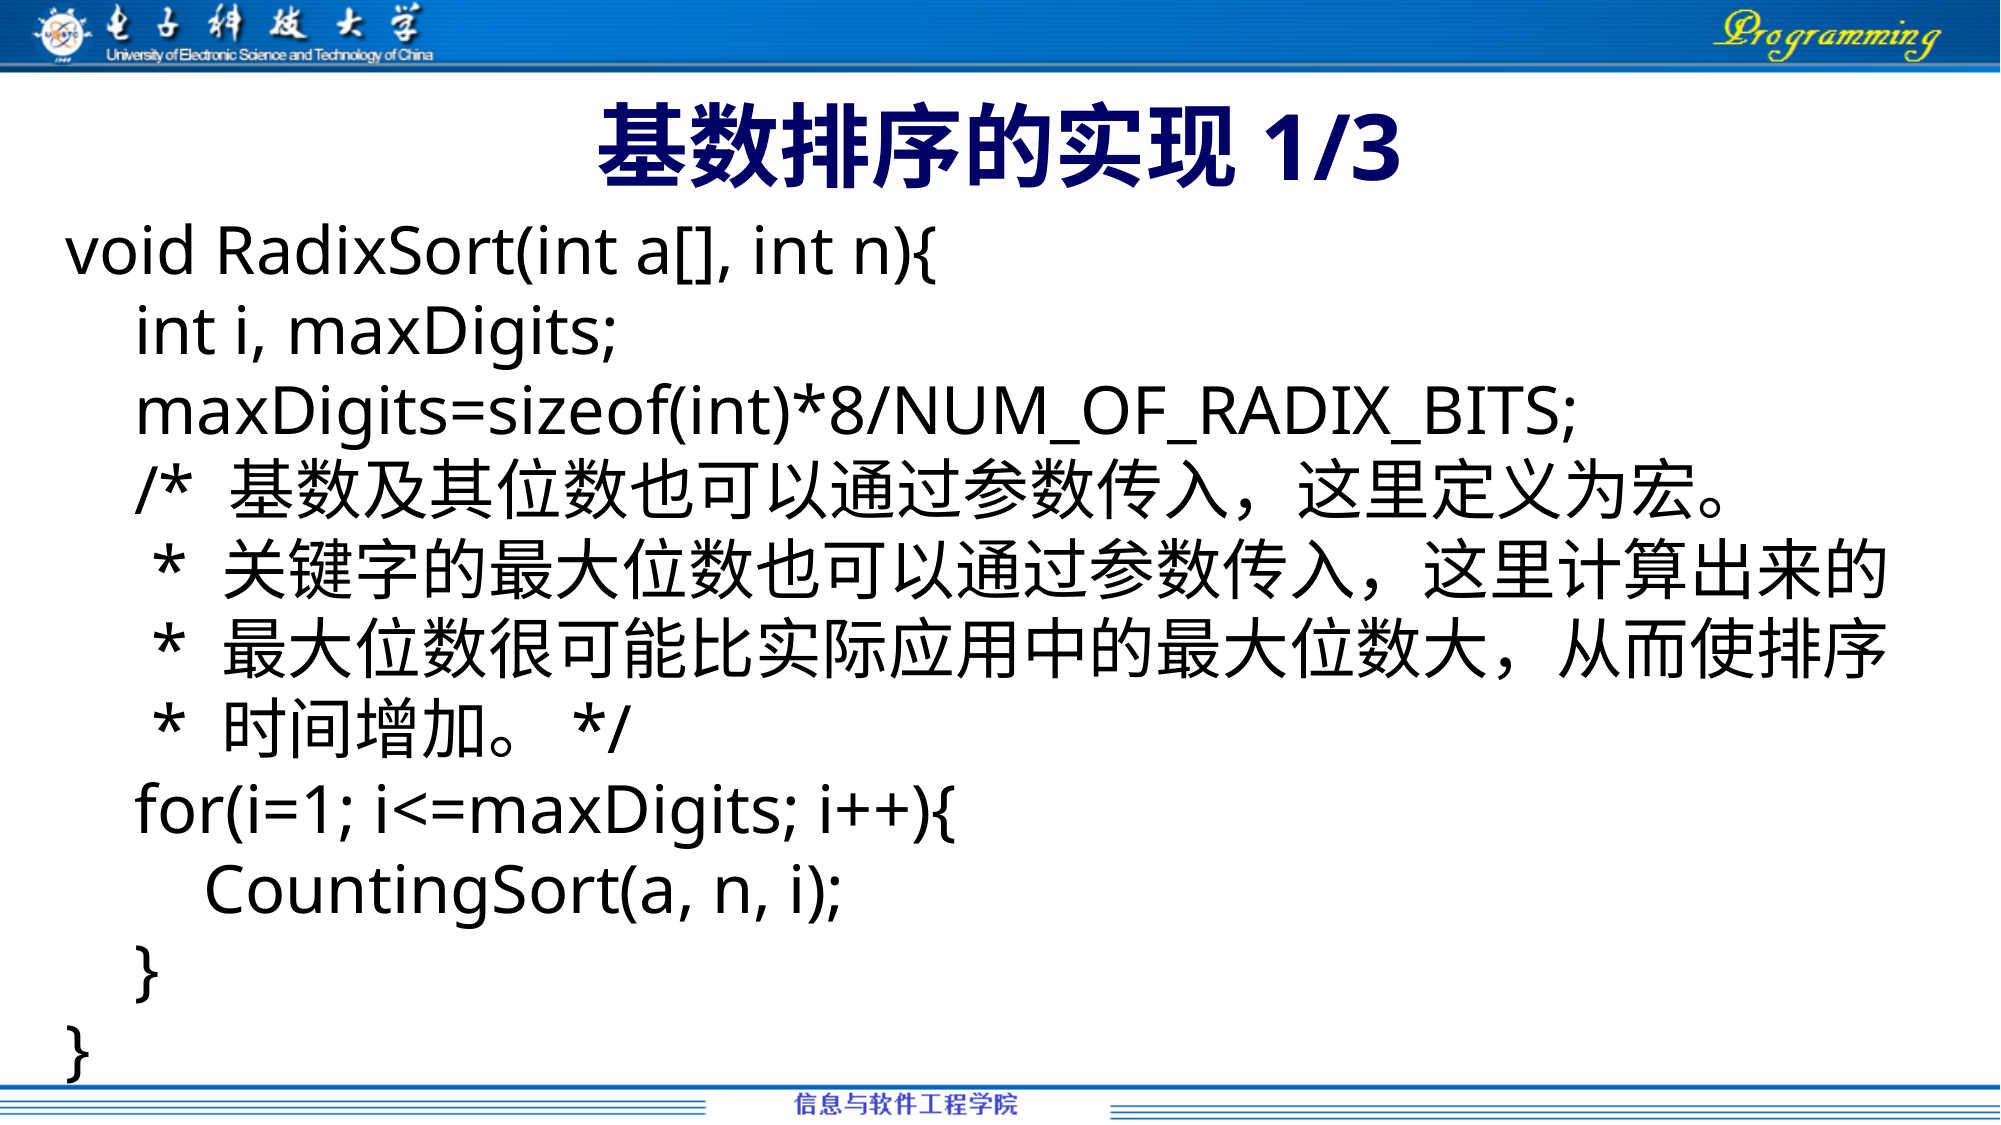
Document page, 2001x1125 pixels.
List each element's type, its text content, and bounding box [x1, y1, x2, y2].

picture [0, 0, 2000, 1125]
list void RadixSort(int a[], int n){ int i, maxDigits; maxDigits=sizeof(int)*8/NUM_OF_RADIX_BITS; /* 基数及其位数也可以通过参数传入，这里定义为宏。 * 关键字的最大位数也可以通过参数传入，这里计算出来的 * 最大位数很可能比实际应用中的最大位数大，从而使排序 * 时间增加。*/ for(i=1; i<=maxDigits; i++){ CountingSort(a, n, i); } } [50, 200, 1950, 1050]
title 基数排序的实现1/3 [150, 87, 1850, 200]
